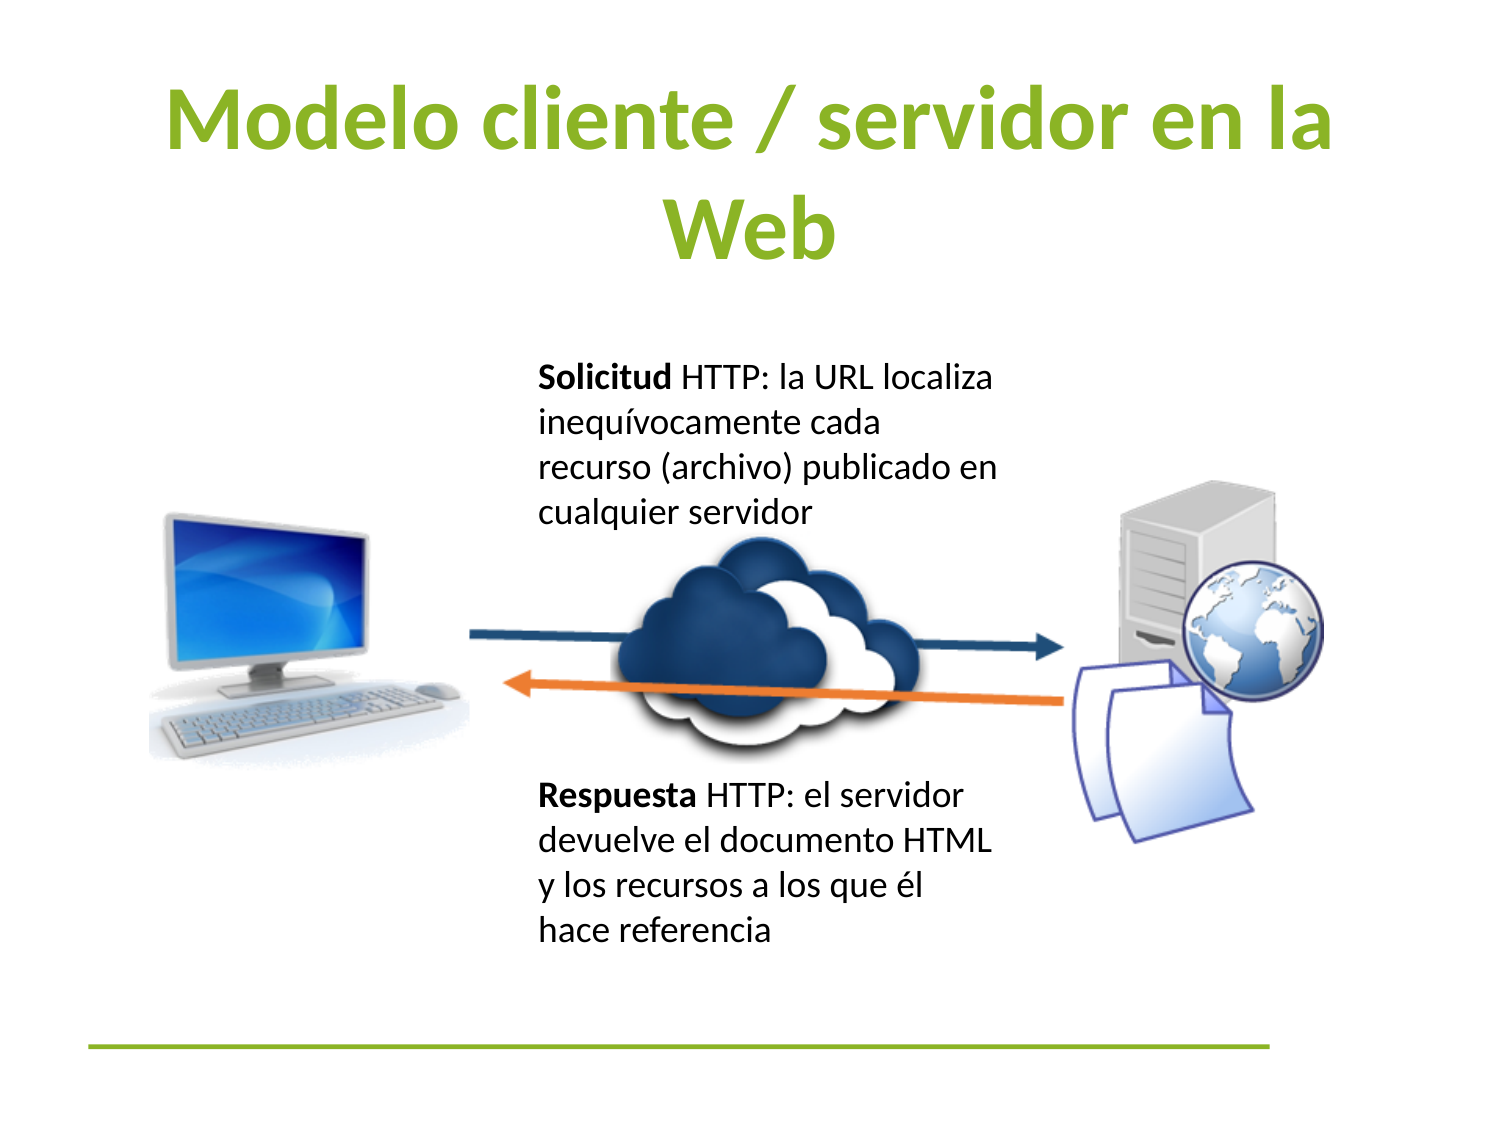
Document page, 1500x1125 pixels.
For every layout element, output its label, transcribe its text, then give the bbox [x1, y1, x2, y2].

text_box Solicitud HTTP: la URL localiza inequívocamente cada recurso (archivo) publicado en cualquier servidor [523, 350, 1016, 478]
picture [149, 479, 1324, 852]
title Modelo cliente / servidor en la Web [75, 45, 1425, 291]
text_box Respuesta HTTP: el servidor devuelve el documento HTML y los recursos a los que él hace referencia [523, 861, 1016, 952]
